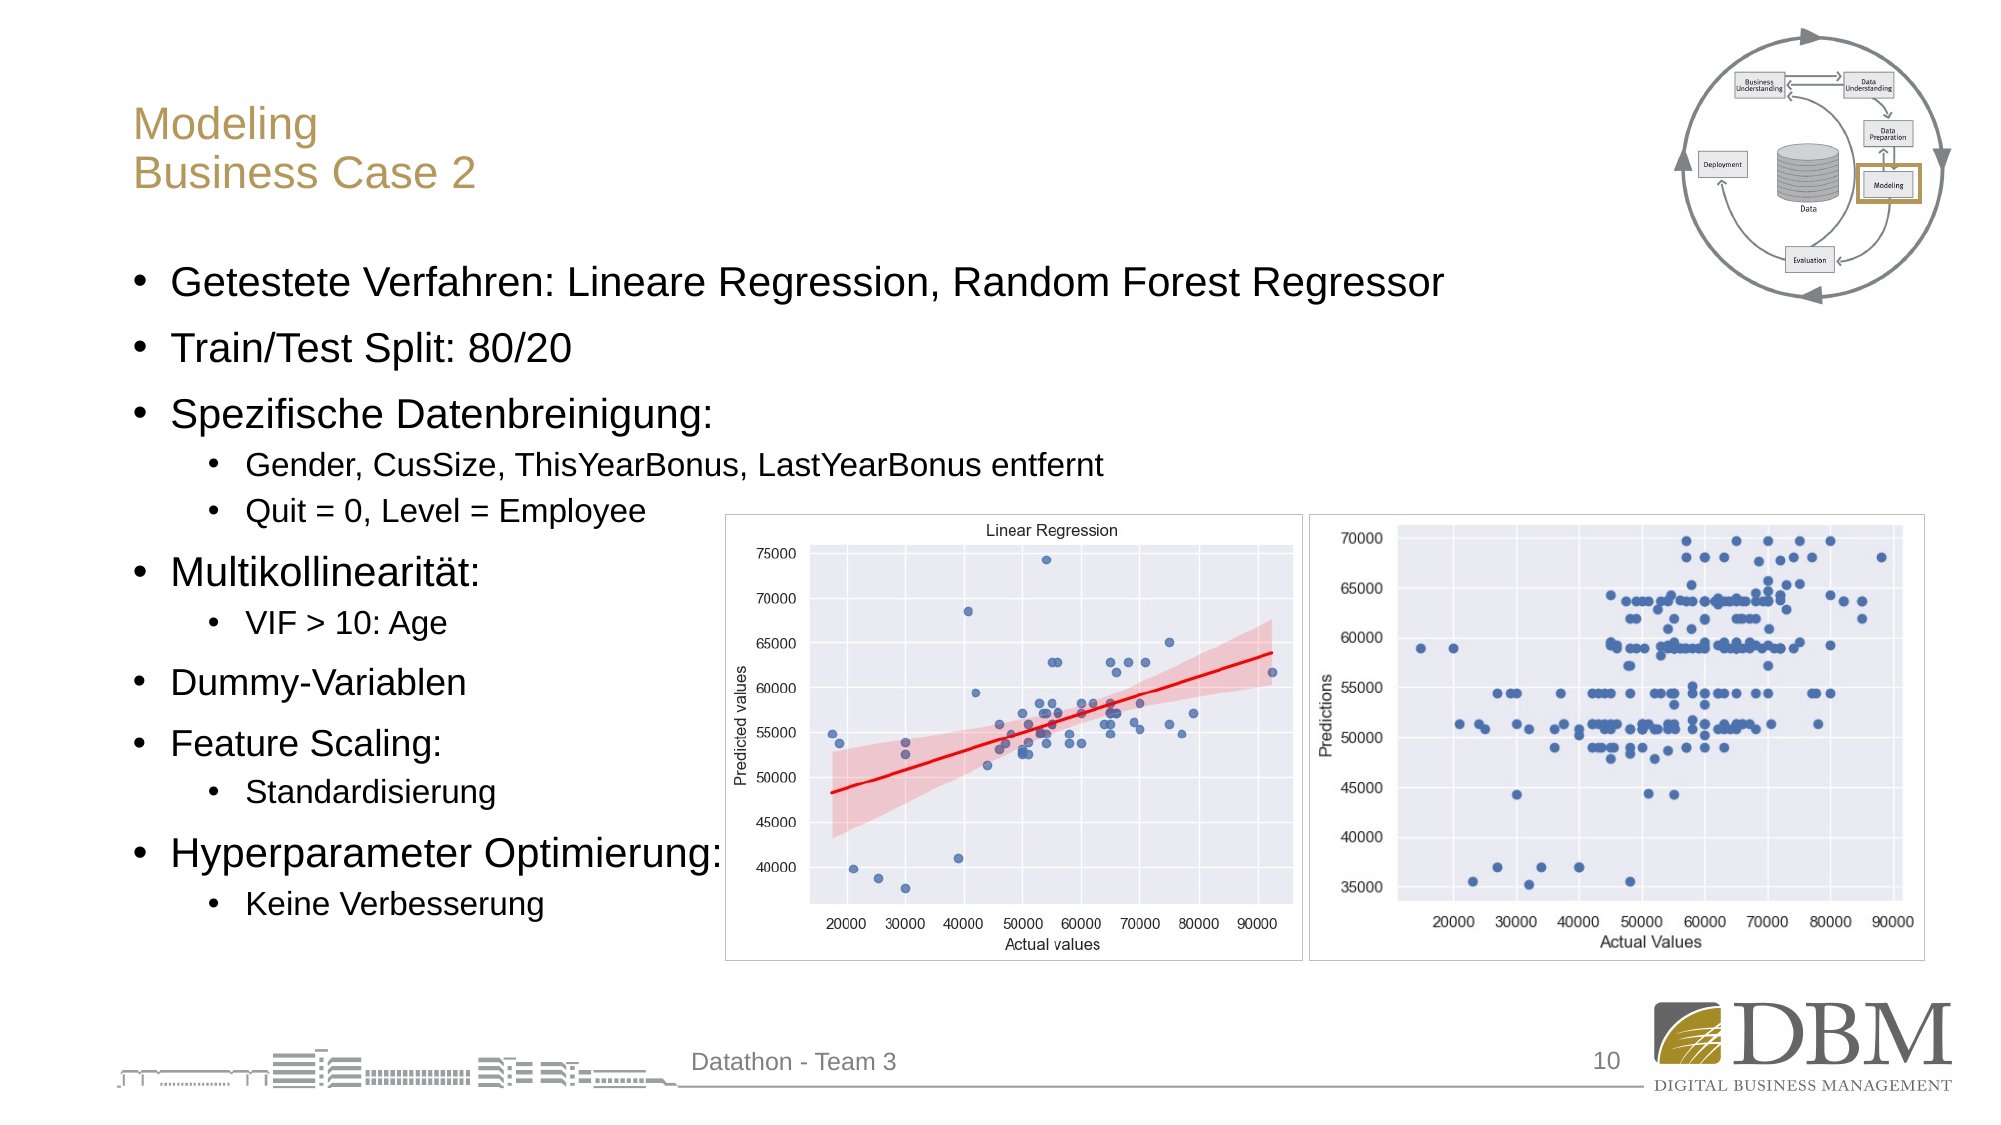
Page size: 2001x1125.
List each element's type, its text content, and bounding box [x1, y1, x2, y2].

title Modeling Business Case 2 [117, 92, 1663, 206]
picture [117, 1040, 1644, 1100]
footer Datathon - Team 3 [676, 1037, 1352, 1098]
picture [725, 514, 1303, 961]
picture [1309, 514, 1925, 961]
picture [1643, 999, 1963, 1037]
slide_number 10 [1578, 1037, 2000, 1097]
picture [1663, 26, 1967, 305]
list Getestete Verfahren: Lineare Regression, Random Forest Regressor Train/Test Split: 80/20 Spezifische Datenbreinigung: Gender, CusSize, ThisYearBonus, LastYearBonus entfernt Quit = 0, Level = Employee Multikollinearität: VIF > 10: Age Dummy-Variablen Feature Scaling: Standardisierung Hyperparameter Optimierung: Keine Verbesserung [117, 253, 1882, 947]
